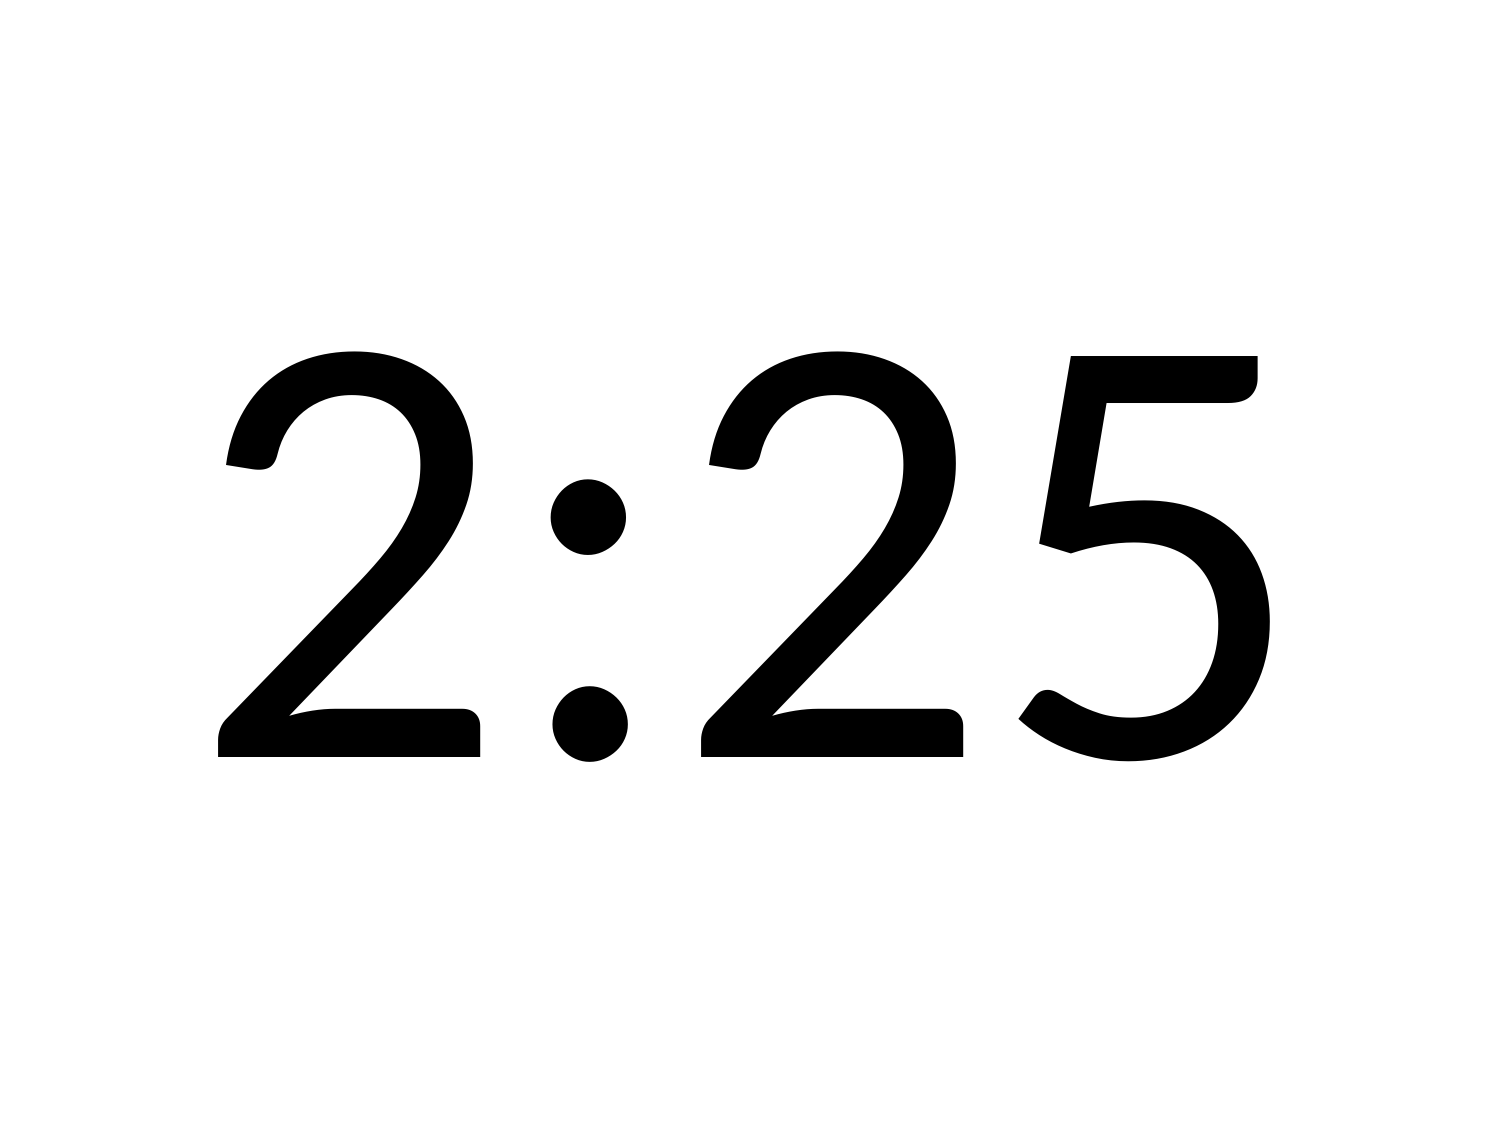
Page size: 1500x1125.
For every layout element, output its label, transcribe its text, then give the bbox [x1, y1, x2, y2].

text_box 2:25 [112, 125, 1388, 941]
